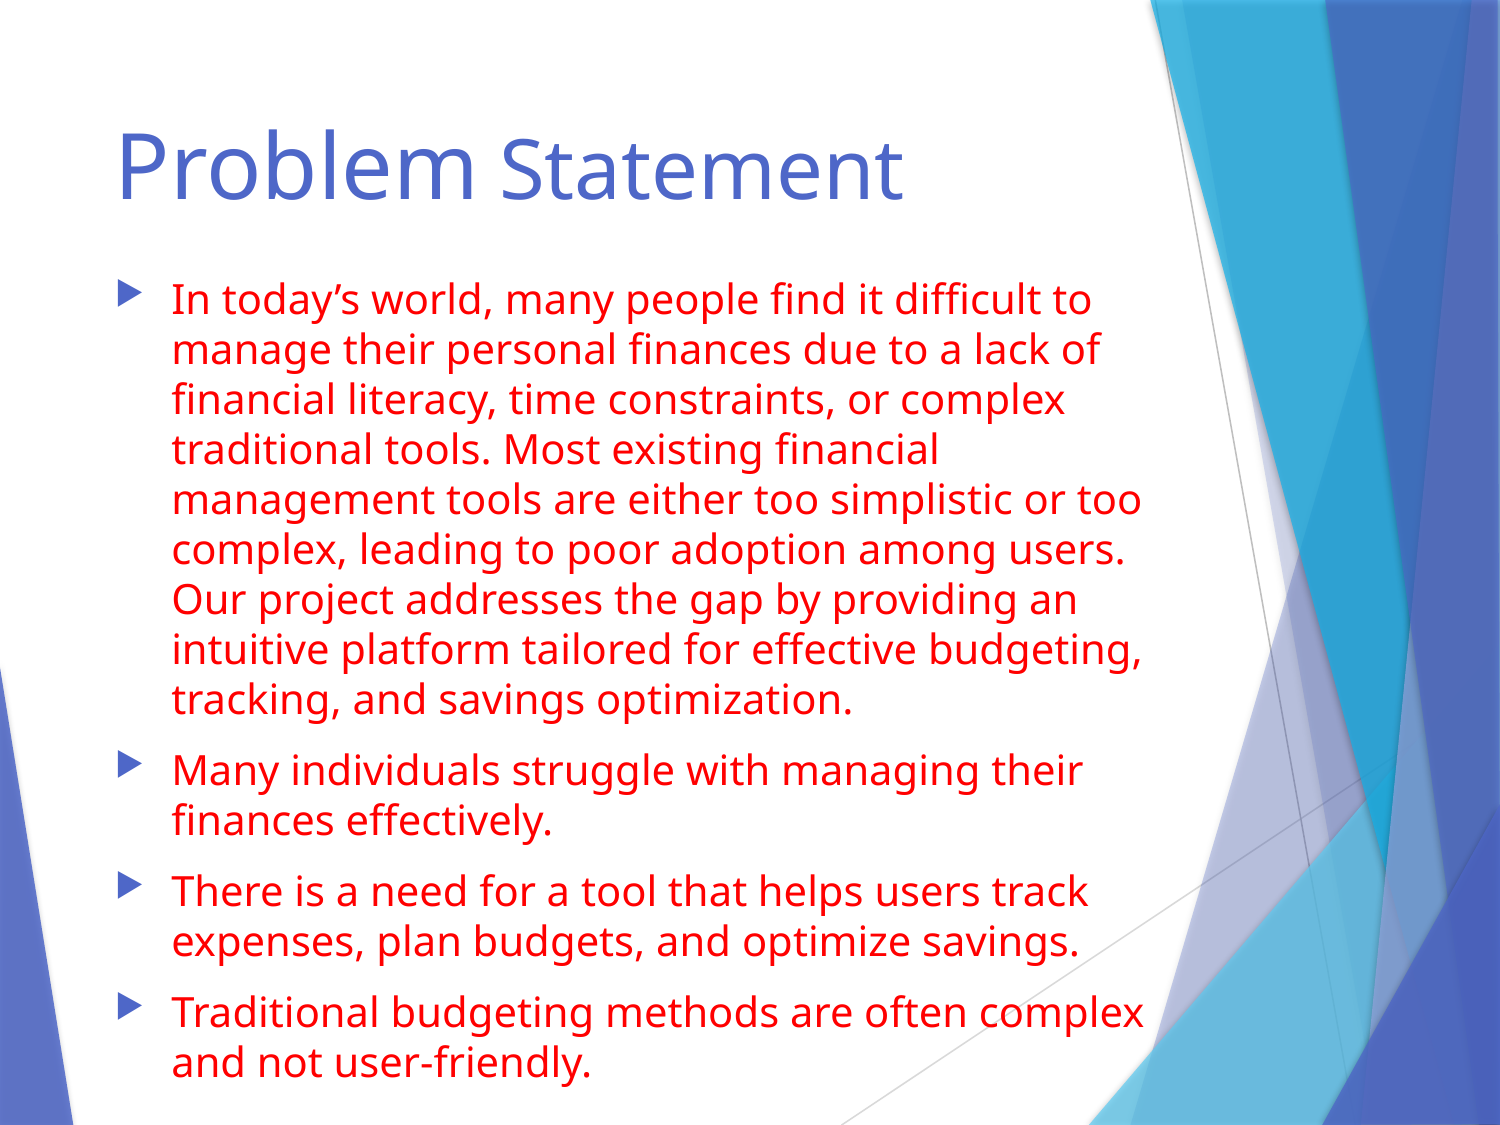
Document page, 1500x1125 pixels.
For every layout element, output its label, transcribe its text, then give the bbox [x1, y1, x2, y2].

title Problem Statement [99, 99, 1142, 265]
list In today’s world, many people find it difficult to manage their personal finances due to a lack of financial literacy, time constraints, or complex traditional tools. Most existing financial management tools are either too simplistic or too complex, leading to poor adoption among users. Our project addresses the gap by providing an intuitive platform tailored for effective budgeting, tracking, and savings optimization. Many individuals struggle with managing their finances effectively. There is a need for a tool that helps users track expenses, plan budgets, and optimize savings. Traditional budgeting methods are often complex and not user-friendly. [99, 265, 1217, 991]
